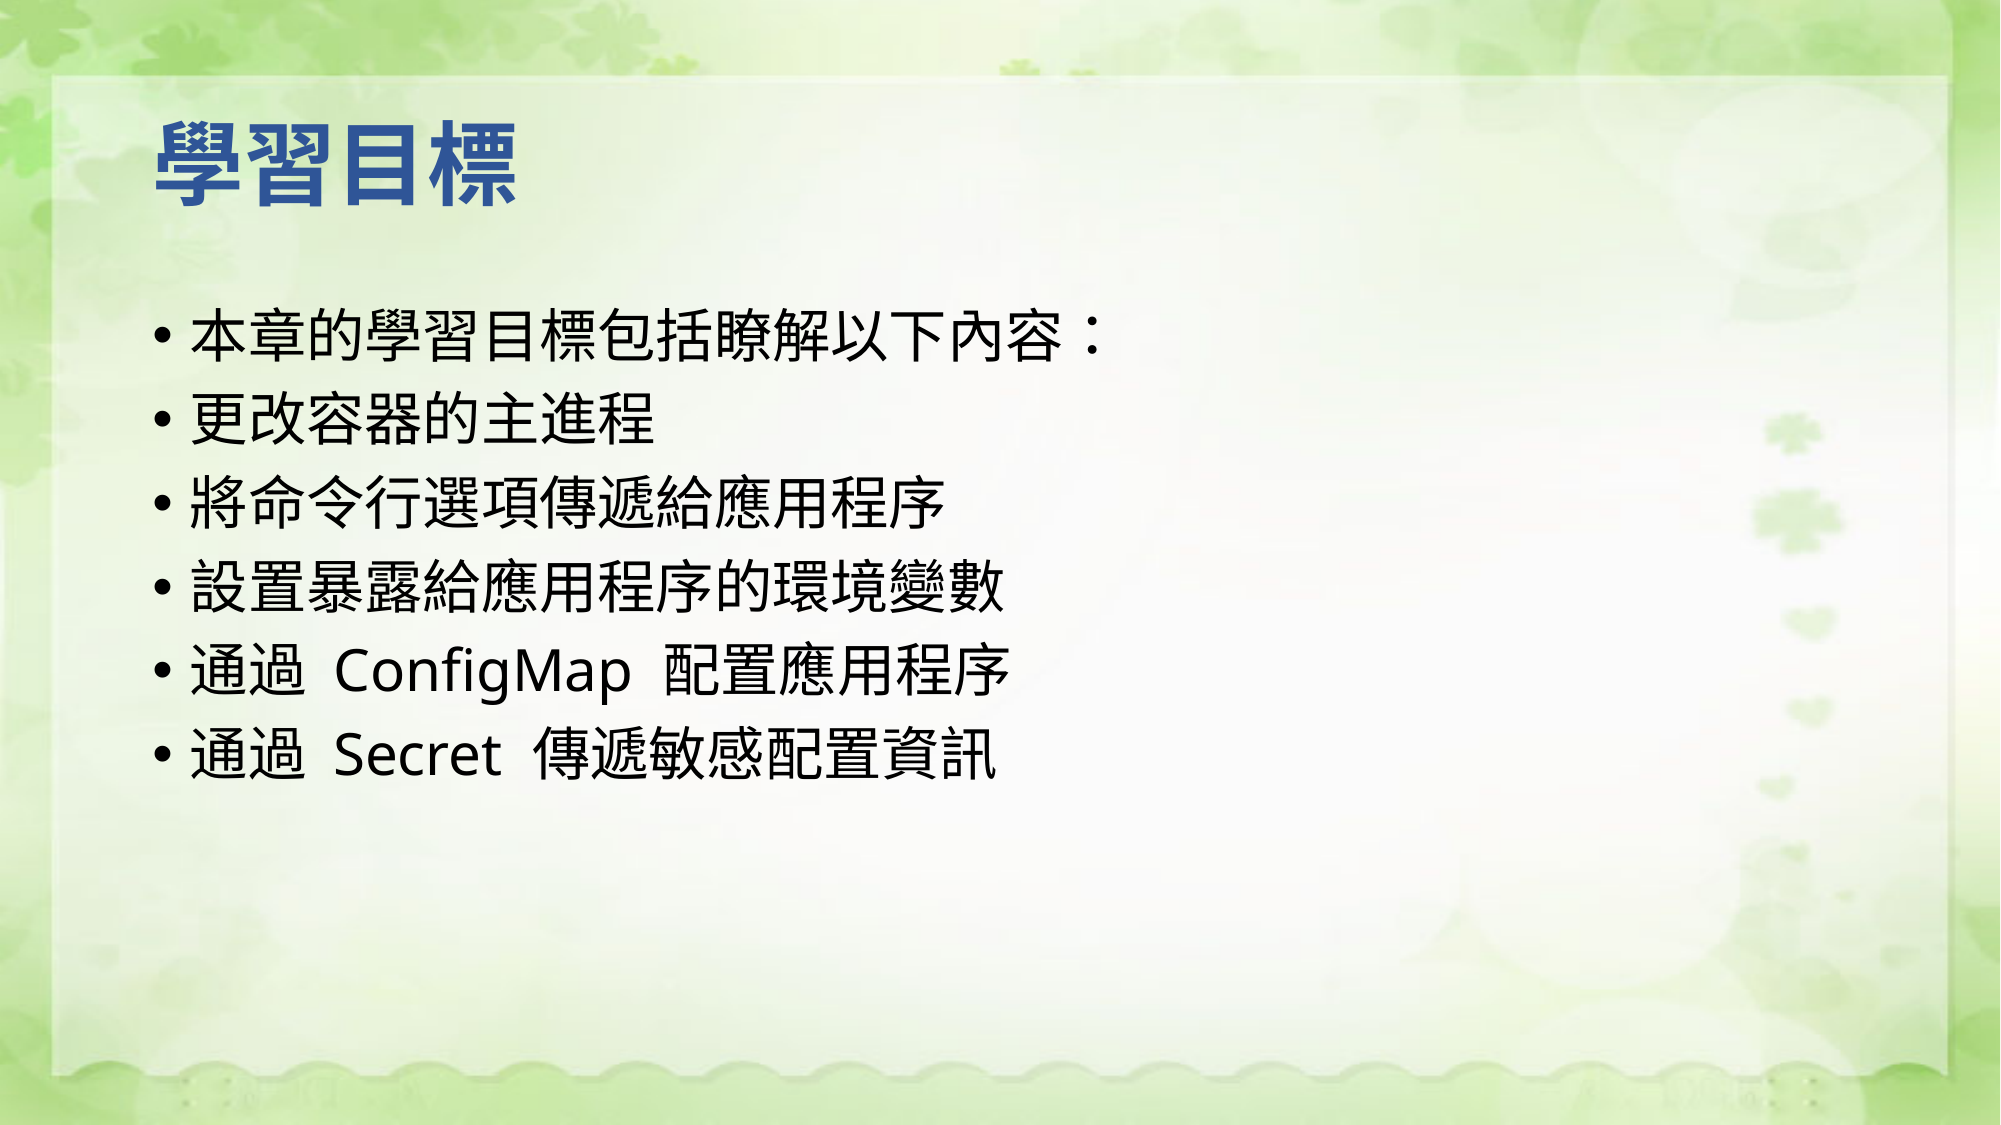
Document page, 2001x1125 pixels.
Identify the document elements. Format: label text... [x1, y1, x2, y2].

picture [0, 0, 2001, 1125]
title 學習目標 [137, 59, 1863, 278]
list 本章的學習目標包括瞭解以下內容： 更改容器的主進程 將命令行選項傳遞給應用程序 設置暴露給應用程序的環境變數 通過 ConfigMap 配置應用程序 通過 Secret 傳遞敏感配置資訊 [137, 299, 1863, 1014]
